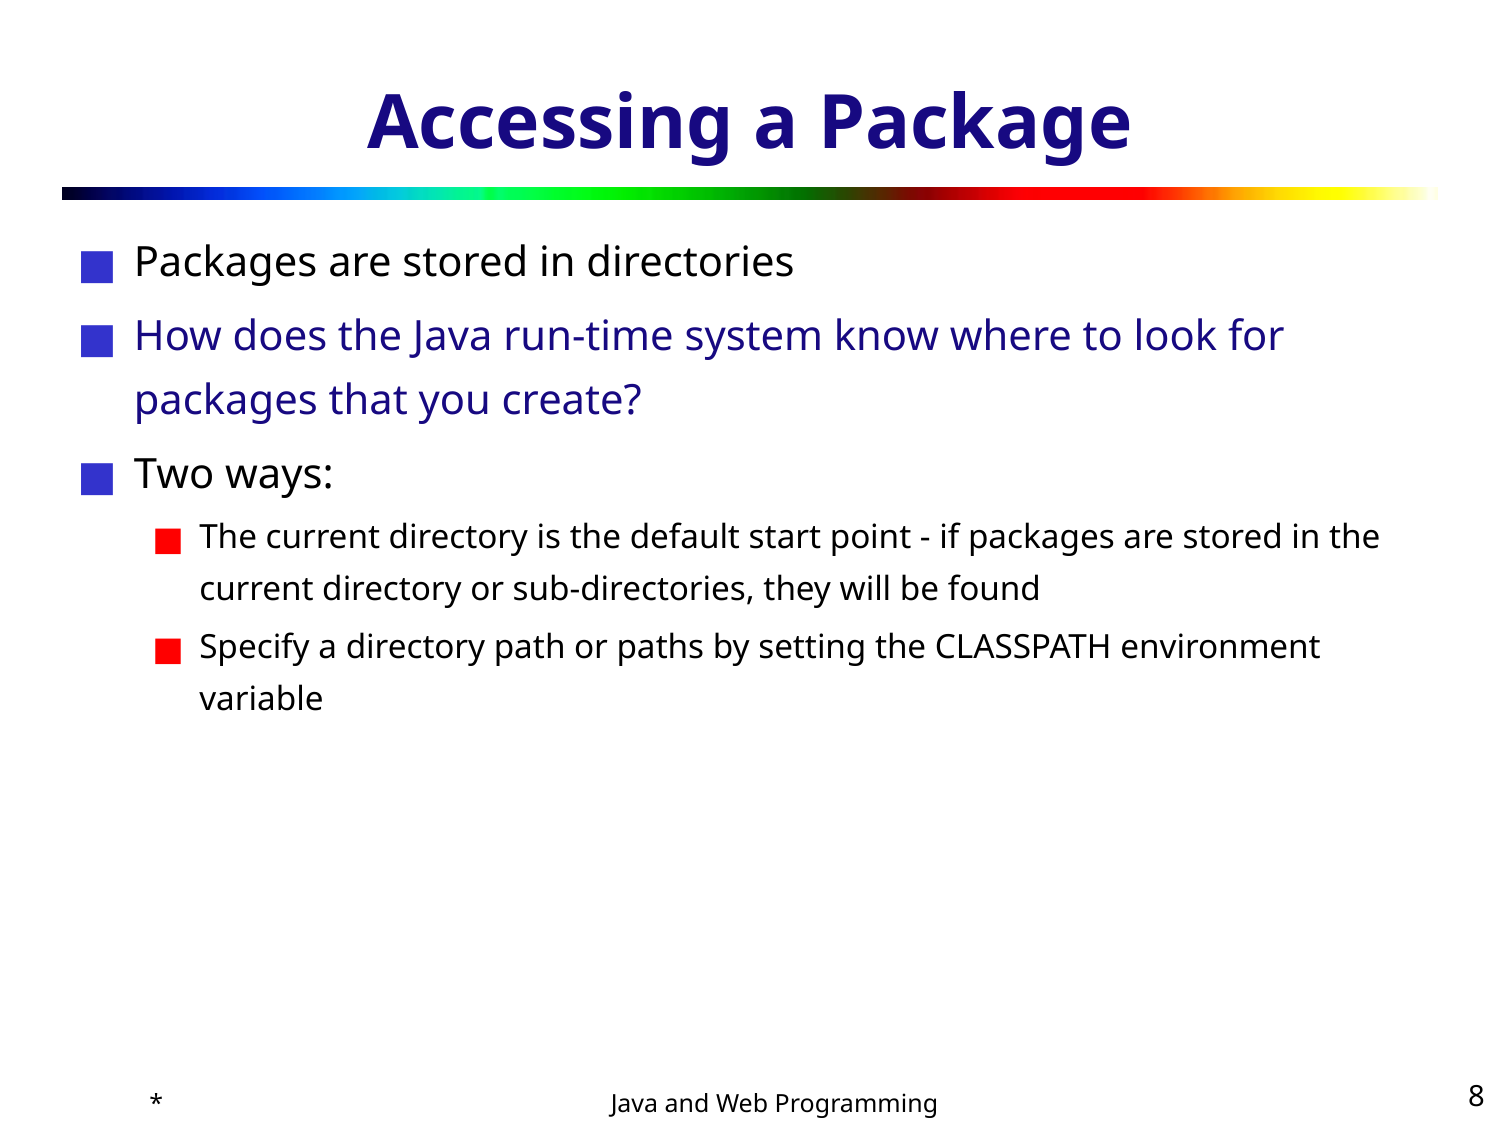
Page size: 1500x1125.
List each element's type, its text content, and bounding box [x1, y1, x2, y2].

title Accessing a Package [0, 50, 1500, 188]
list Packages are stored in directories How does the Java run-time system know where to look for packages that you create? Two ways: The current directory is the default start point - if packages are stored in the current directory or sub-directories, they will be found Specify a directory path or paths by setting the CLASSPATH environment variable [62, 212, 1450, 1050]
text_box ‹#› [1187, 1049, 1500, 1125]
text_box * [0, 1049, 313, 1125]
picture [382, 188, 1438, 200]
text_box Java and Web Programming [537, 1062, 1013, 1125]
picture [62, 188, 355, 200]
